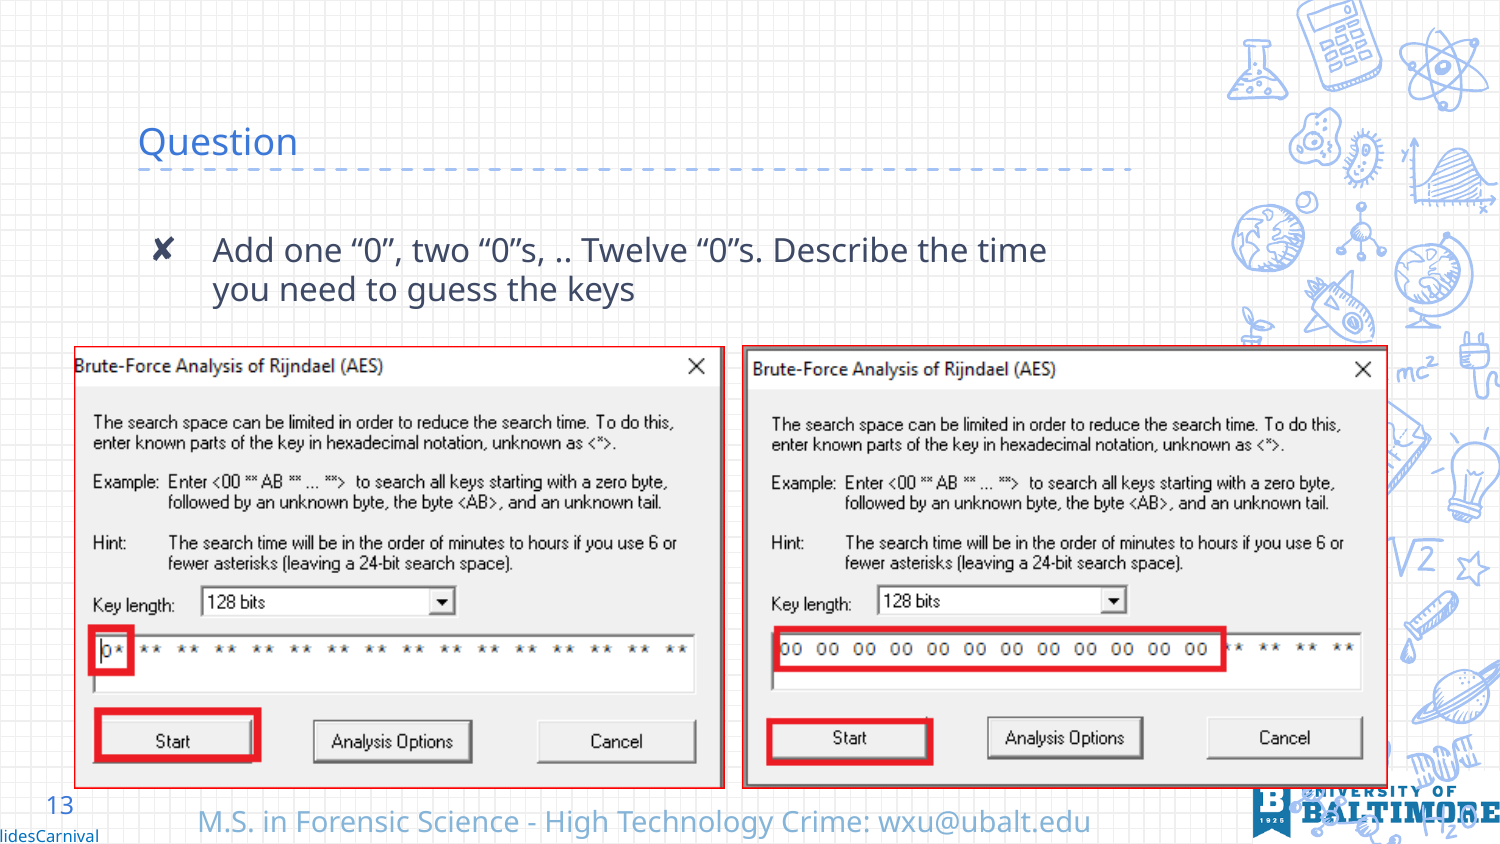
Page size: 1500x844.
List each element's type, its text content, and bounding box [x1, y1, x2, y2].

slide_number 13 [14, 774, 105, 840]
picture [1365, 817, 1376, 833]
title Question [122, 36, 1130, 178]
picture [742, 345, 1500, 844]
picture [74, 346, 725, 789]
list Add one “0”, two “0”s, .. Twelve “0”s. Describe the time you need to guess the keys [122, 213, 1123, 323]
picture [1327, 813, 1336, 822]
